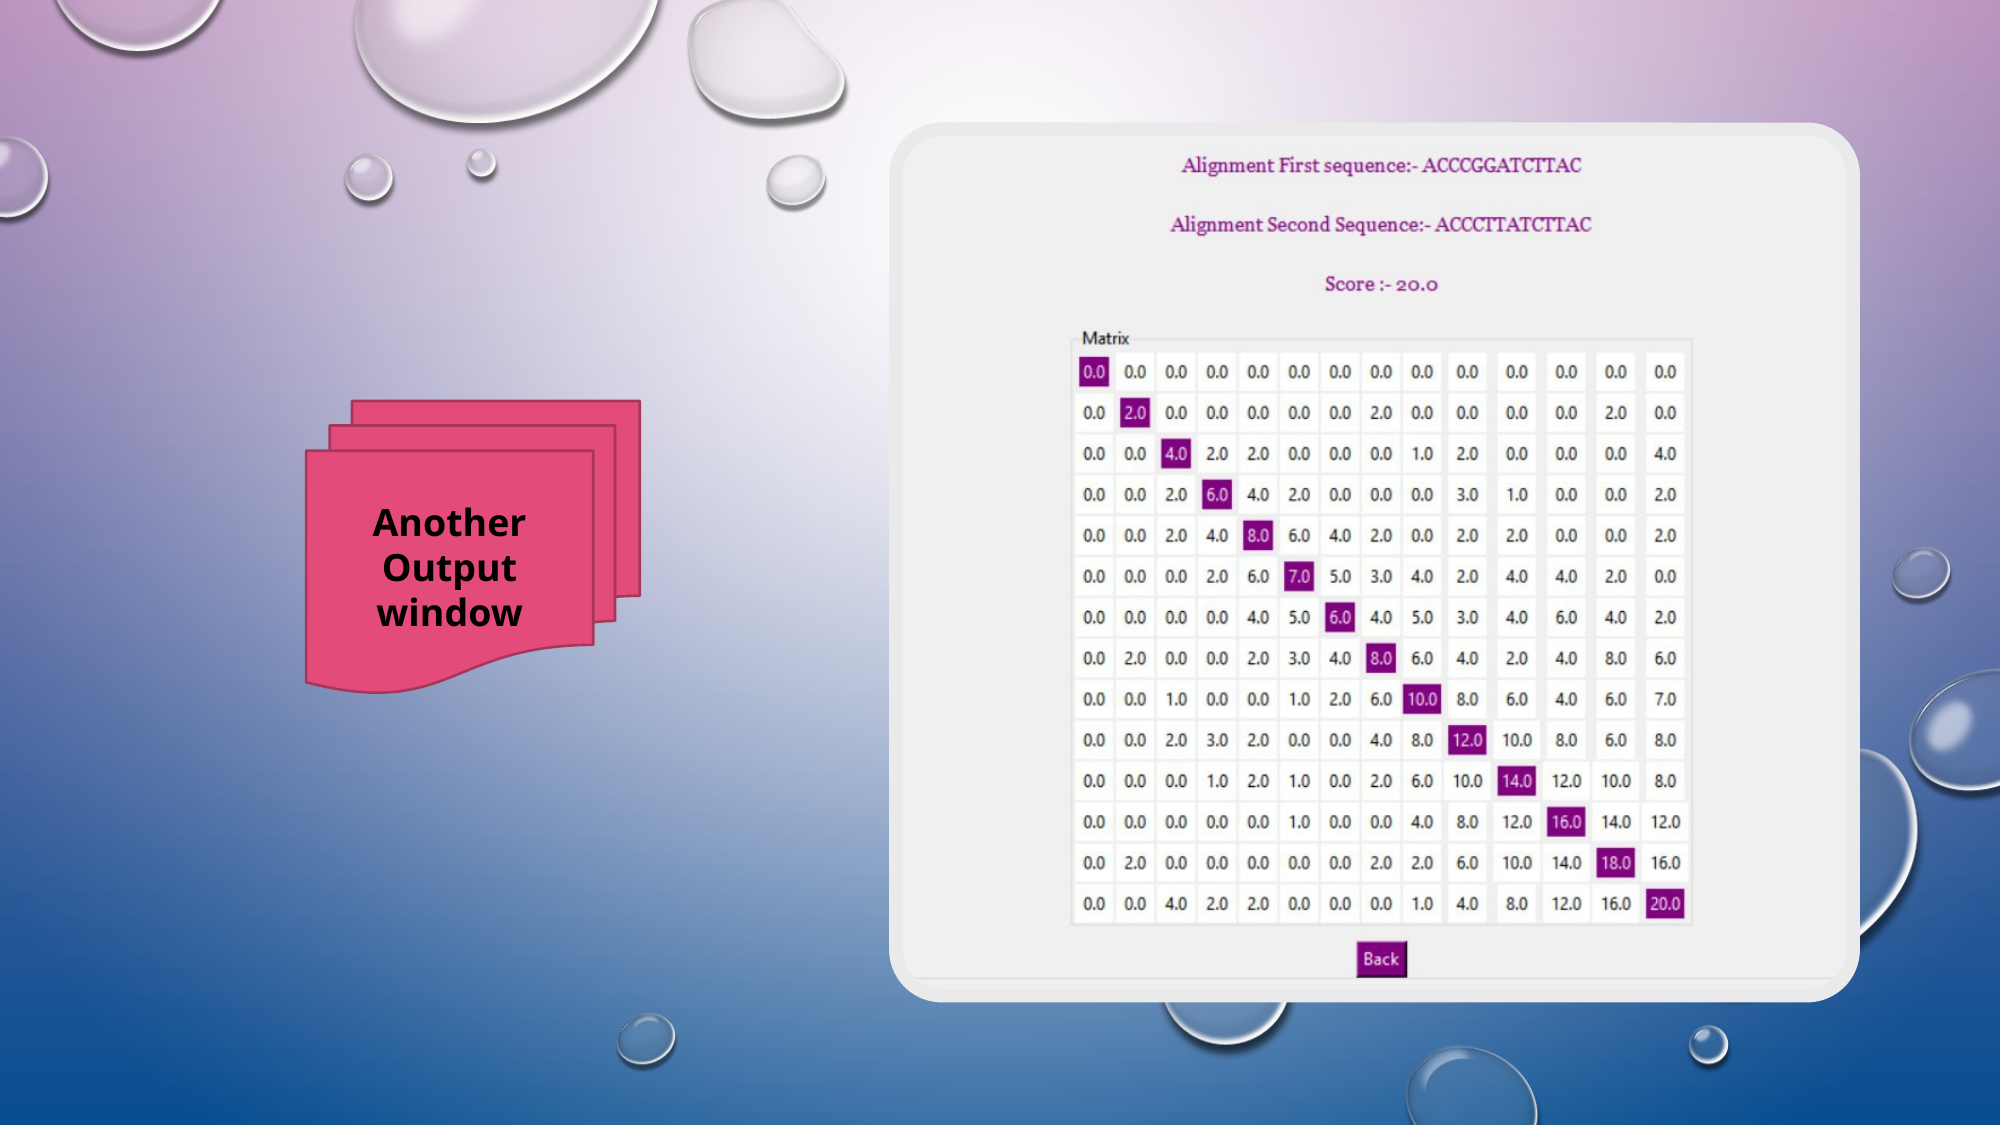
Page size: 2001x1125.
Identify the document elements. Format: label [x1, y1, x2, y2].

picture [0, 0, 2000, 1125]
list [895, 129, 1854, 996]
